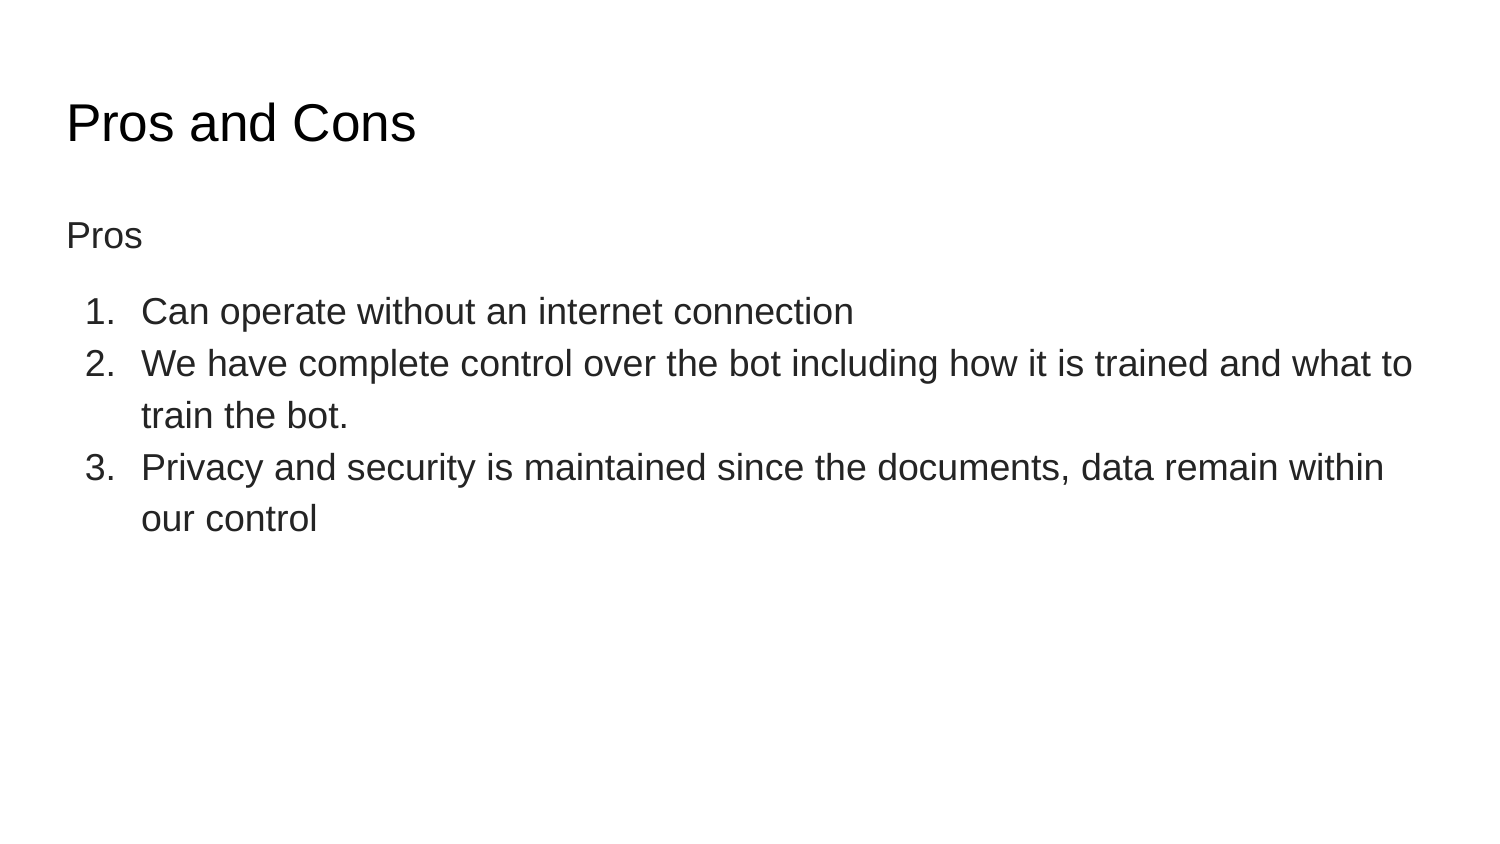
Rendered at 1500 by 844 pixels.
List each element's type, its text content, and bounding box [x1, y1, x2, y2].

list Pros Can operate without an internet connection We have complete control over the bot including how it is trained and what to train the bot. Privacy and security is maintained since the documents, data remain within our control [51, 189, 1449, 750]
title Pros and Cons [51, 72, 1449, 167]
